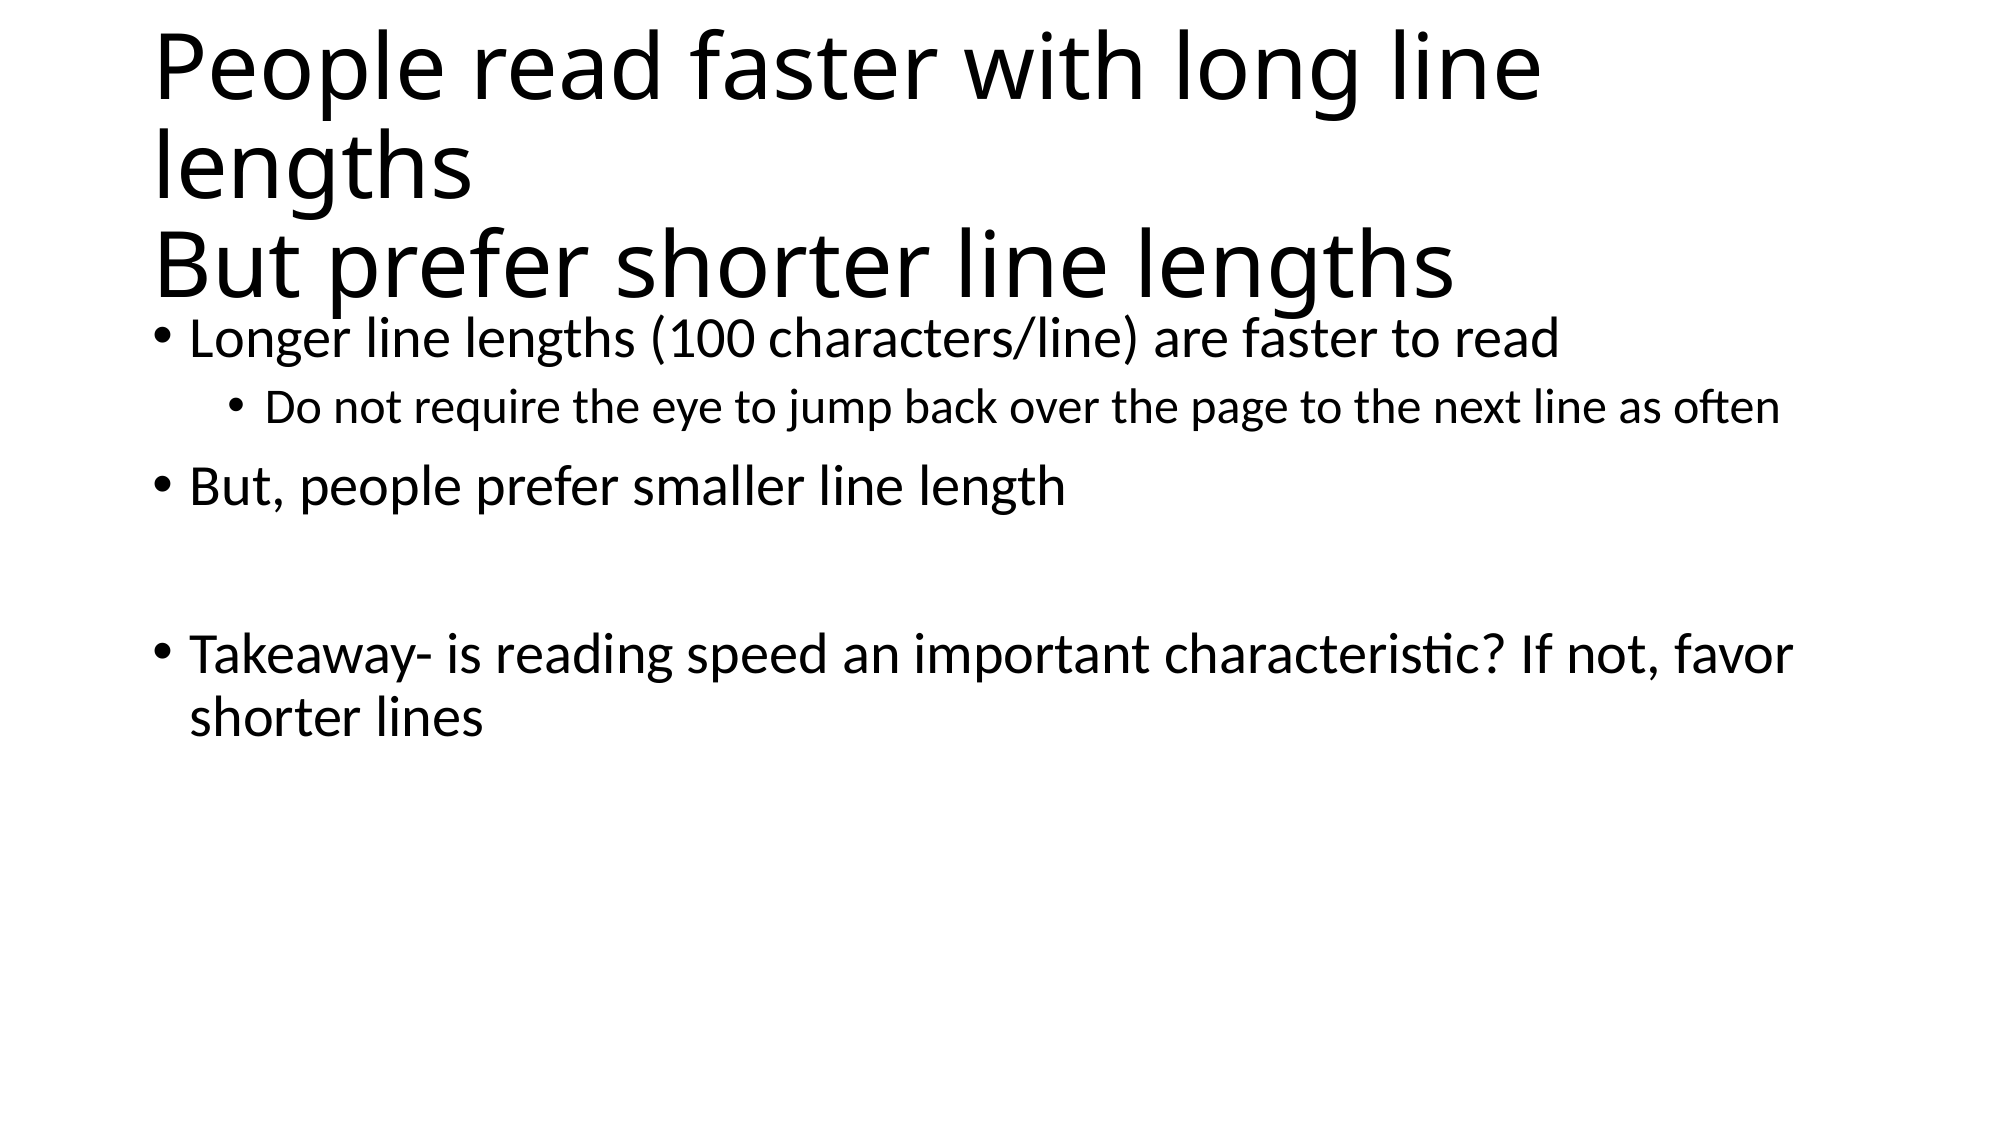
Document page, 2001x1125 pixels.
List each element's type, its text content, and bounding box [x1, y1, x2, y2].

title People read faster with long line lengths But prefer shorter line lengths [137, 59, 1863, 278]
list Longer line lengths (100 characters/line) are faster to read Do not require the eye to jump back over the page to the next line as often But, people prefer smaller line length Takeaway- is reading speed an important characteristic? If not, favor shorter lines [137, 299, 1863, 1014]
